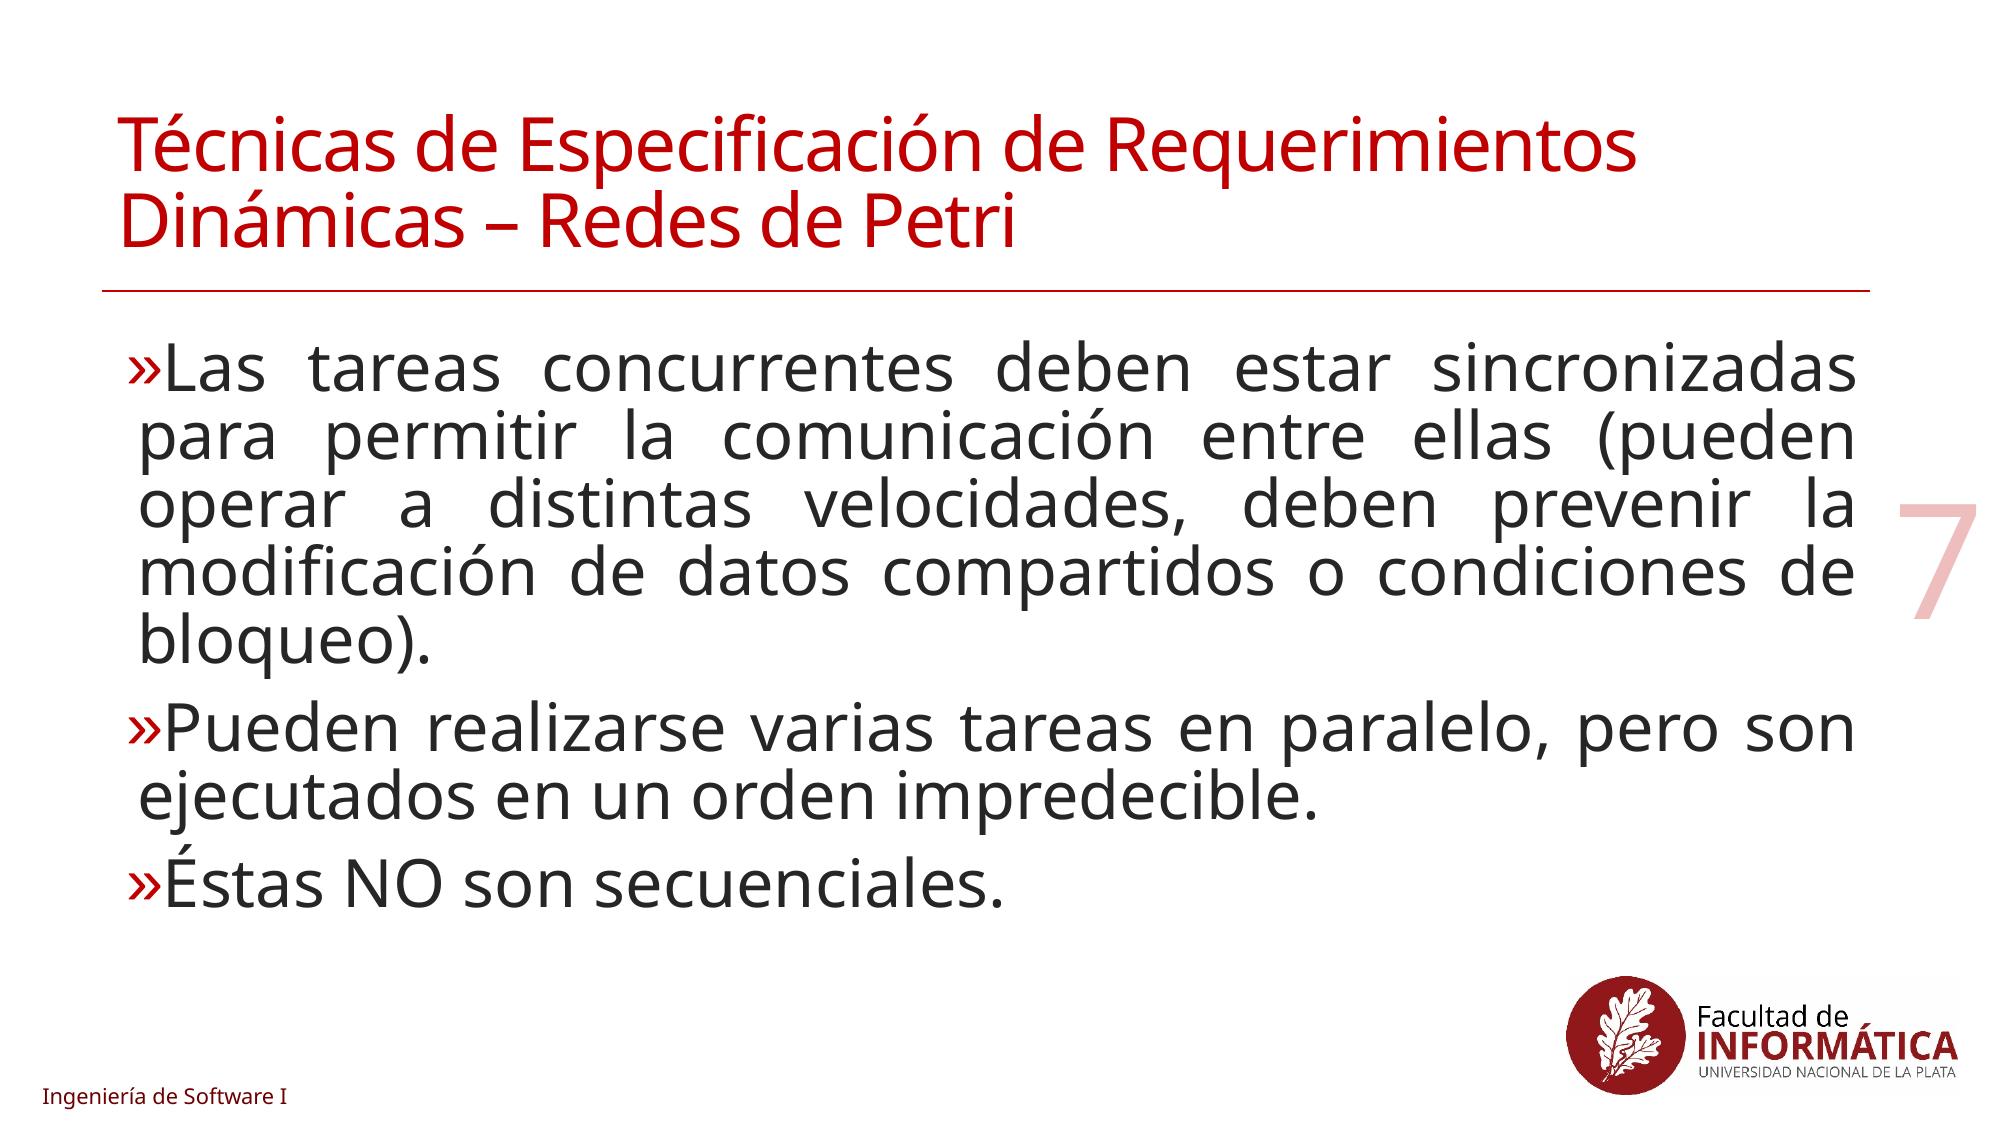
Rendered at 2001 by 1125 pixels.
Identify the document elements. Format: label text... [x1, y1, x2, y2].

list Las tareas concurrentes deben estar sincronizadas para permitir la comunicación entre ellas (pueden operar a distintas velocidades, deben prevenir la modificación de datos compartidos o condiciones de bloqueo). Pueden realizarse varias tareas en paralelo, pero son ejecutados en un orden impredecible. Éstas NO son secuenciales. [110, 329, 1875, 948]
title Técnicas de Especificación de Requerimientos Dinámicas – Redes de Petri [102, 82, 1875, 291]
slide_number 7 [1520, 456, 2000, 686]
footer Ingeniería de Software I [27, 1075, 382, 1111]
picture [1566, 976, 1958, 1095]
